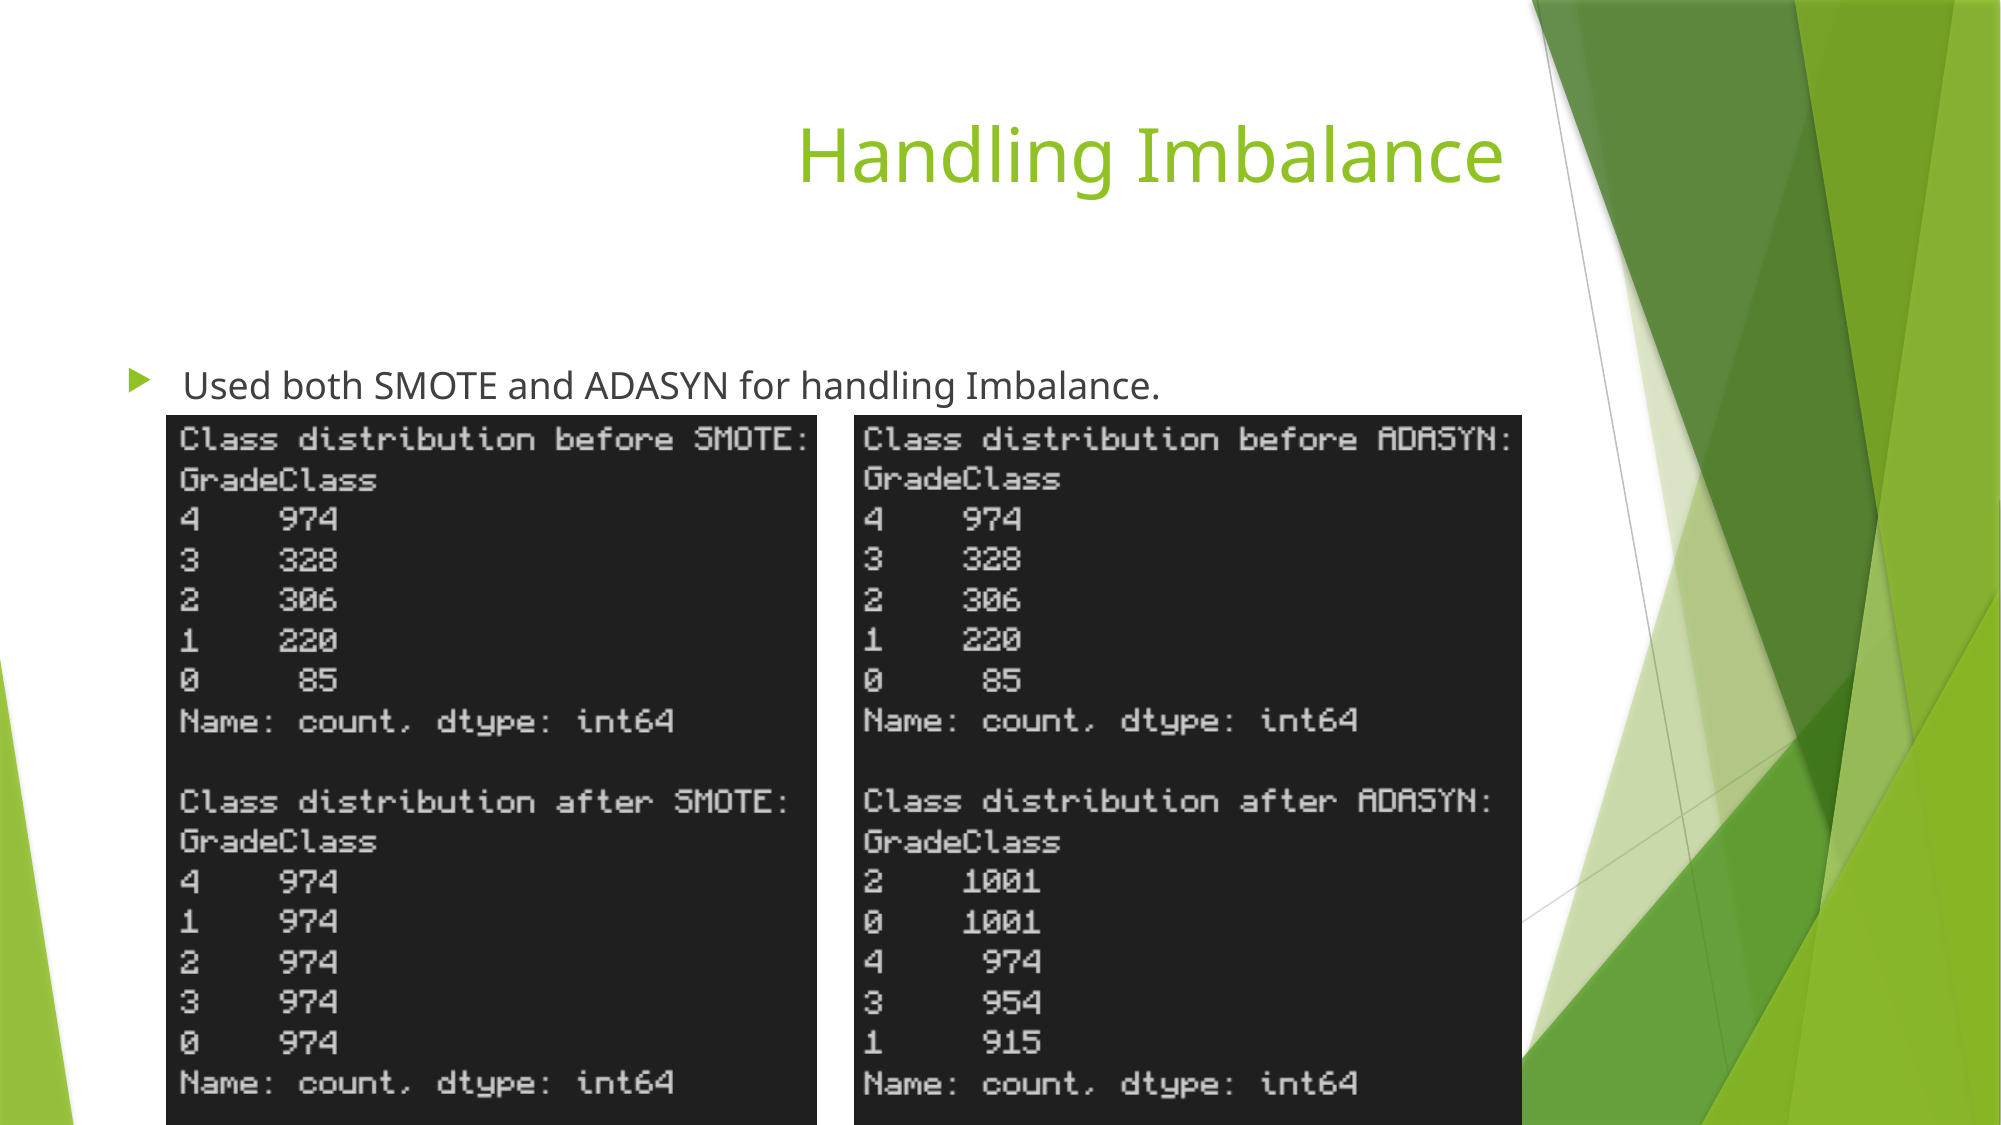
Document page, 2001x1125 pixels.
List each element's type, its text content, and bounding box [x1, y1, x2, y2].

picture [853, 415, 1522, 1125]
title Handling Imbalance [111, 99, 1522, 317]
list Used both SMOTE and ADASYN for handling Imbalance. [111, 354, 1522, 992]
picture [165, 415, 817, 1125]
